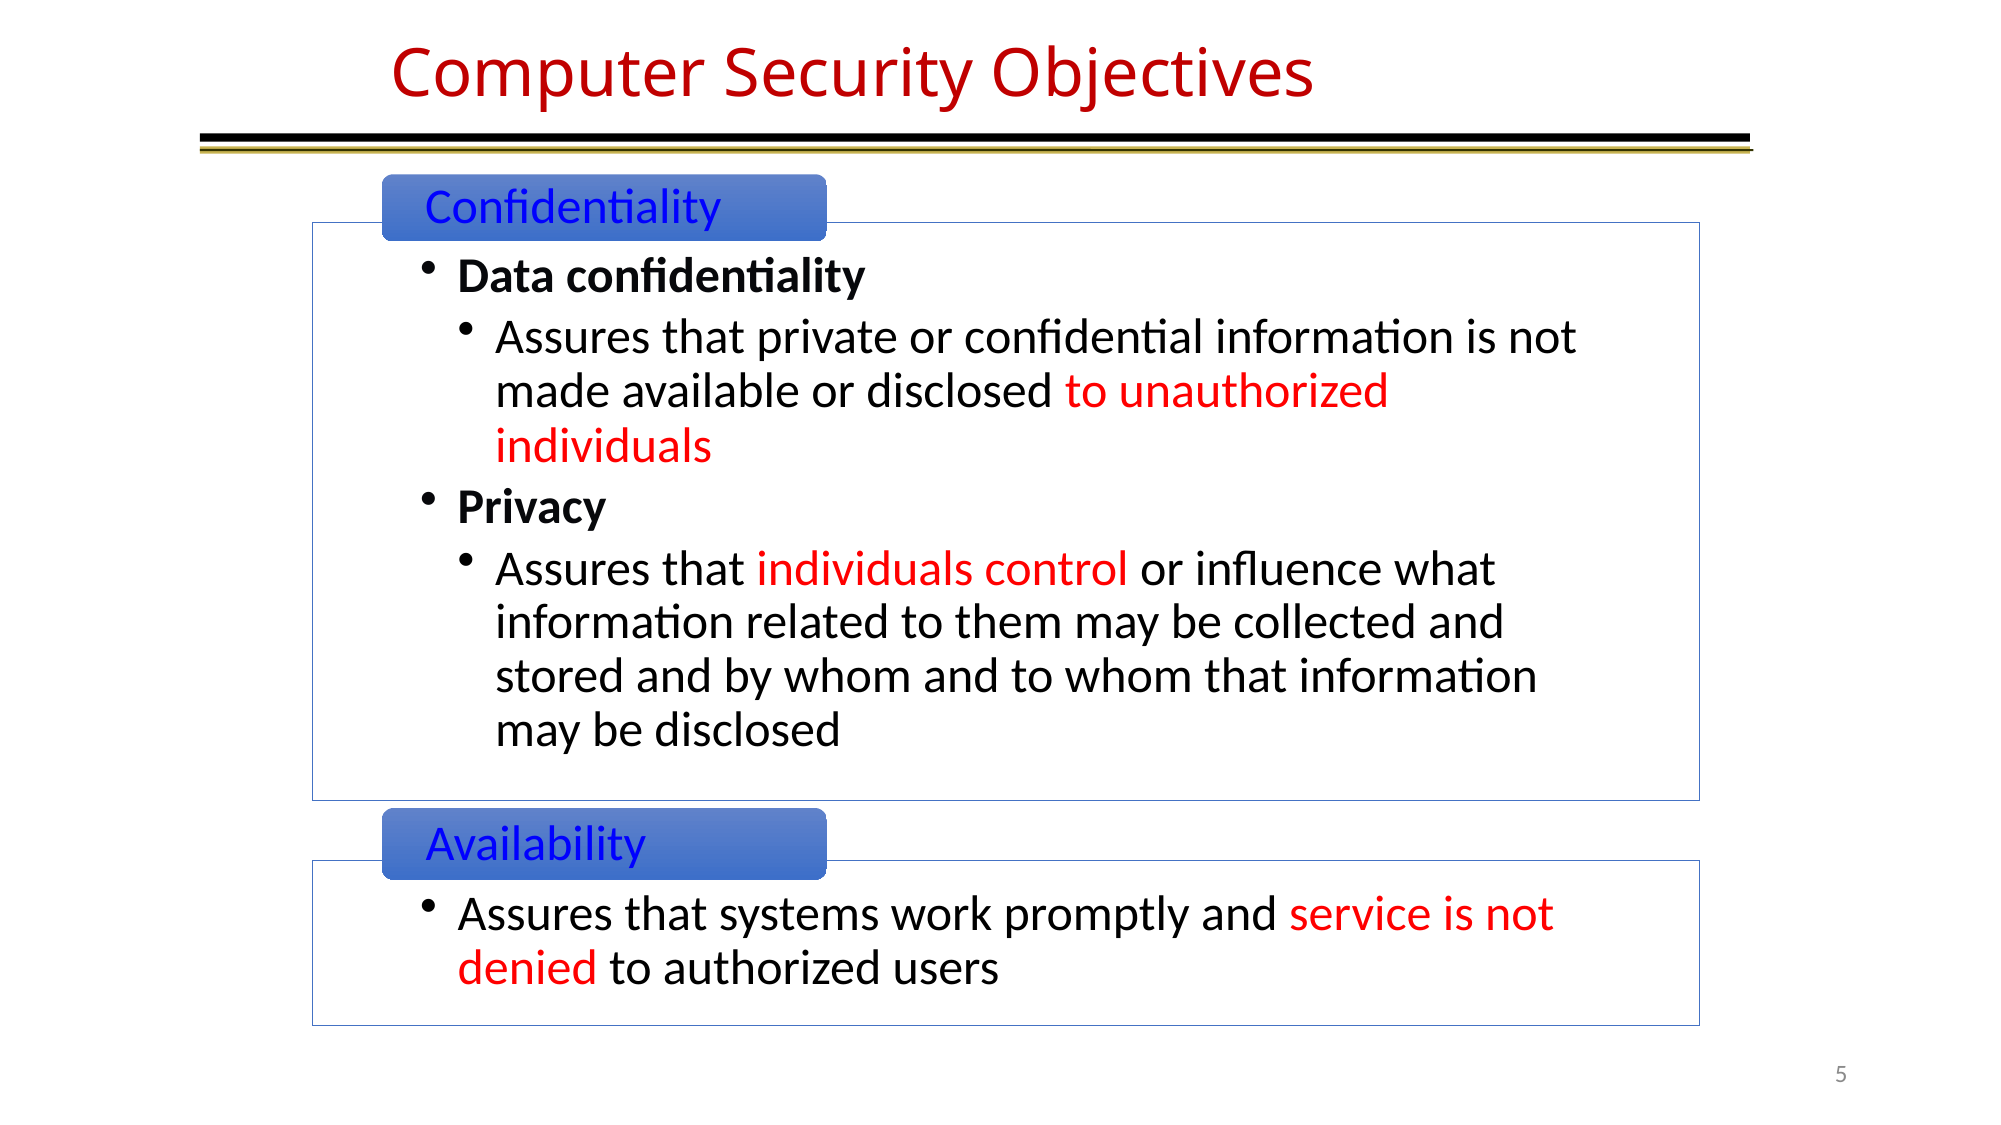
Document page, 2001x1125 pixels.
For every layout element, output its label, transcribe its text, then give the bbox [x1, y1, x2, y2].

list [312, 162, 1700, 1038]
slide_number 5 [1412, 1042, 1863, 1103]
title Computer Security Objectives [375, 24, 1619, 125]
